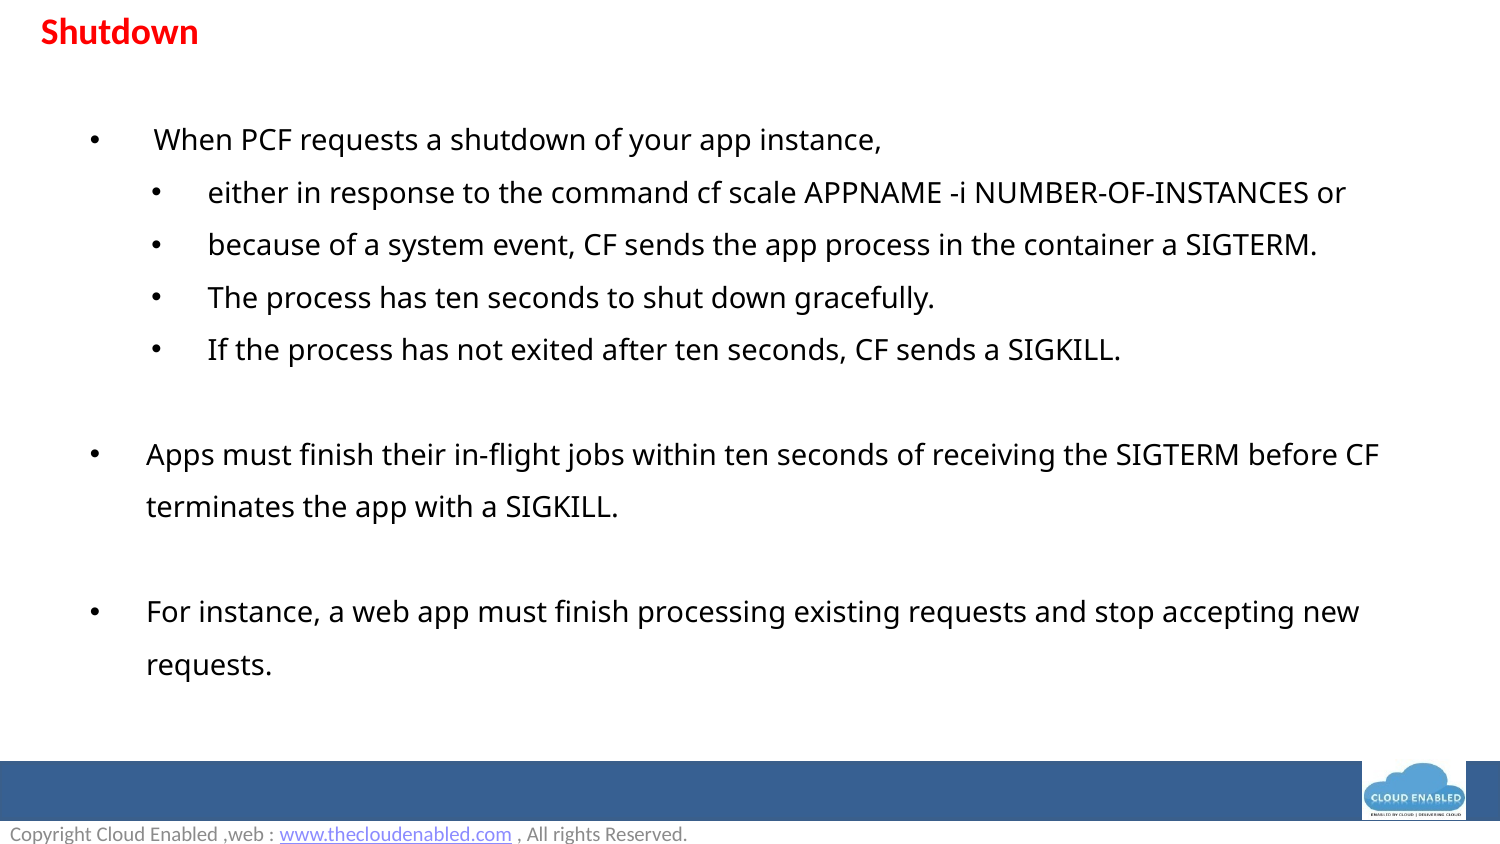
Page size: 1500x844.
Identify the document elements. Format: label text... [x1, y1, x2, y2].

text_box Shutdown [26, 0, 223, 60]
footer Copyright Cloud Enabled ,web : www.thecloudenabled.com , All rights Reserved. [0, 810, 838, 844]
text_box When PCF requests a shutdown of your app instance, either in response to the command cf scale APPNAME -i NUMBER-OF-INSTANCES or because of a system event, CF sends the app process in the container a SIGTERM. The process has ten seconds to shut down gracefully. If the process has not exited after ten seconds, CF sends a SIGKILL. Apps must finish their in-flight jobs within ten seconds of receiving the SIGTERM before CF terminates the app with a SIGKILL. For instance, a web app must finish processing existing requests and stop accepting new requests. [75, 96, 1400, 794]
text_box [1468, 761, 1500, 821]
text_box [0, 761, 1357, 821]
picture [1362, 759, 1466, 821]
